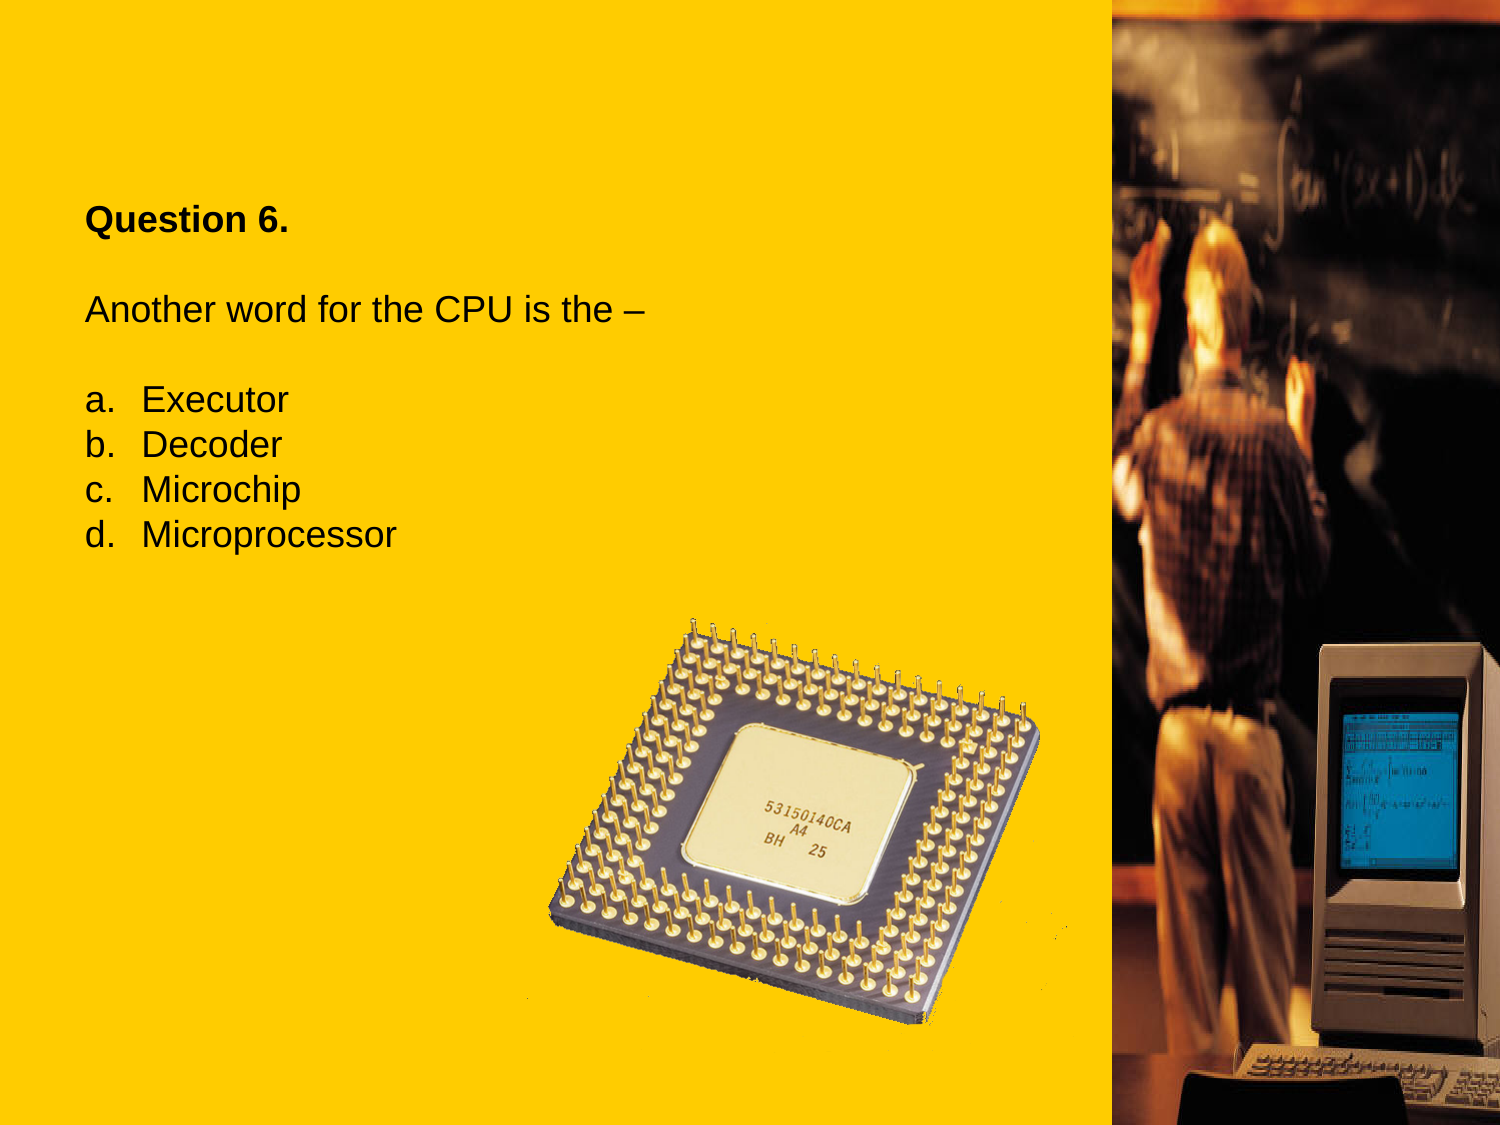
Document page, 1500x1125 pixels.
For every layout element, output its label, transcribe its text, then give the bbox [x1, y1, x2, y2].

text_box Question 6. Another word for the CPU is the – Executor Decoder Microchip Microprocessor [70, 187, 1266, 833]
picture [515, 597, 1077, 1058]
picture [1112, 0, 1500, 1125]
